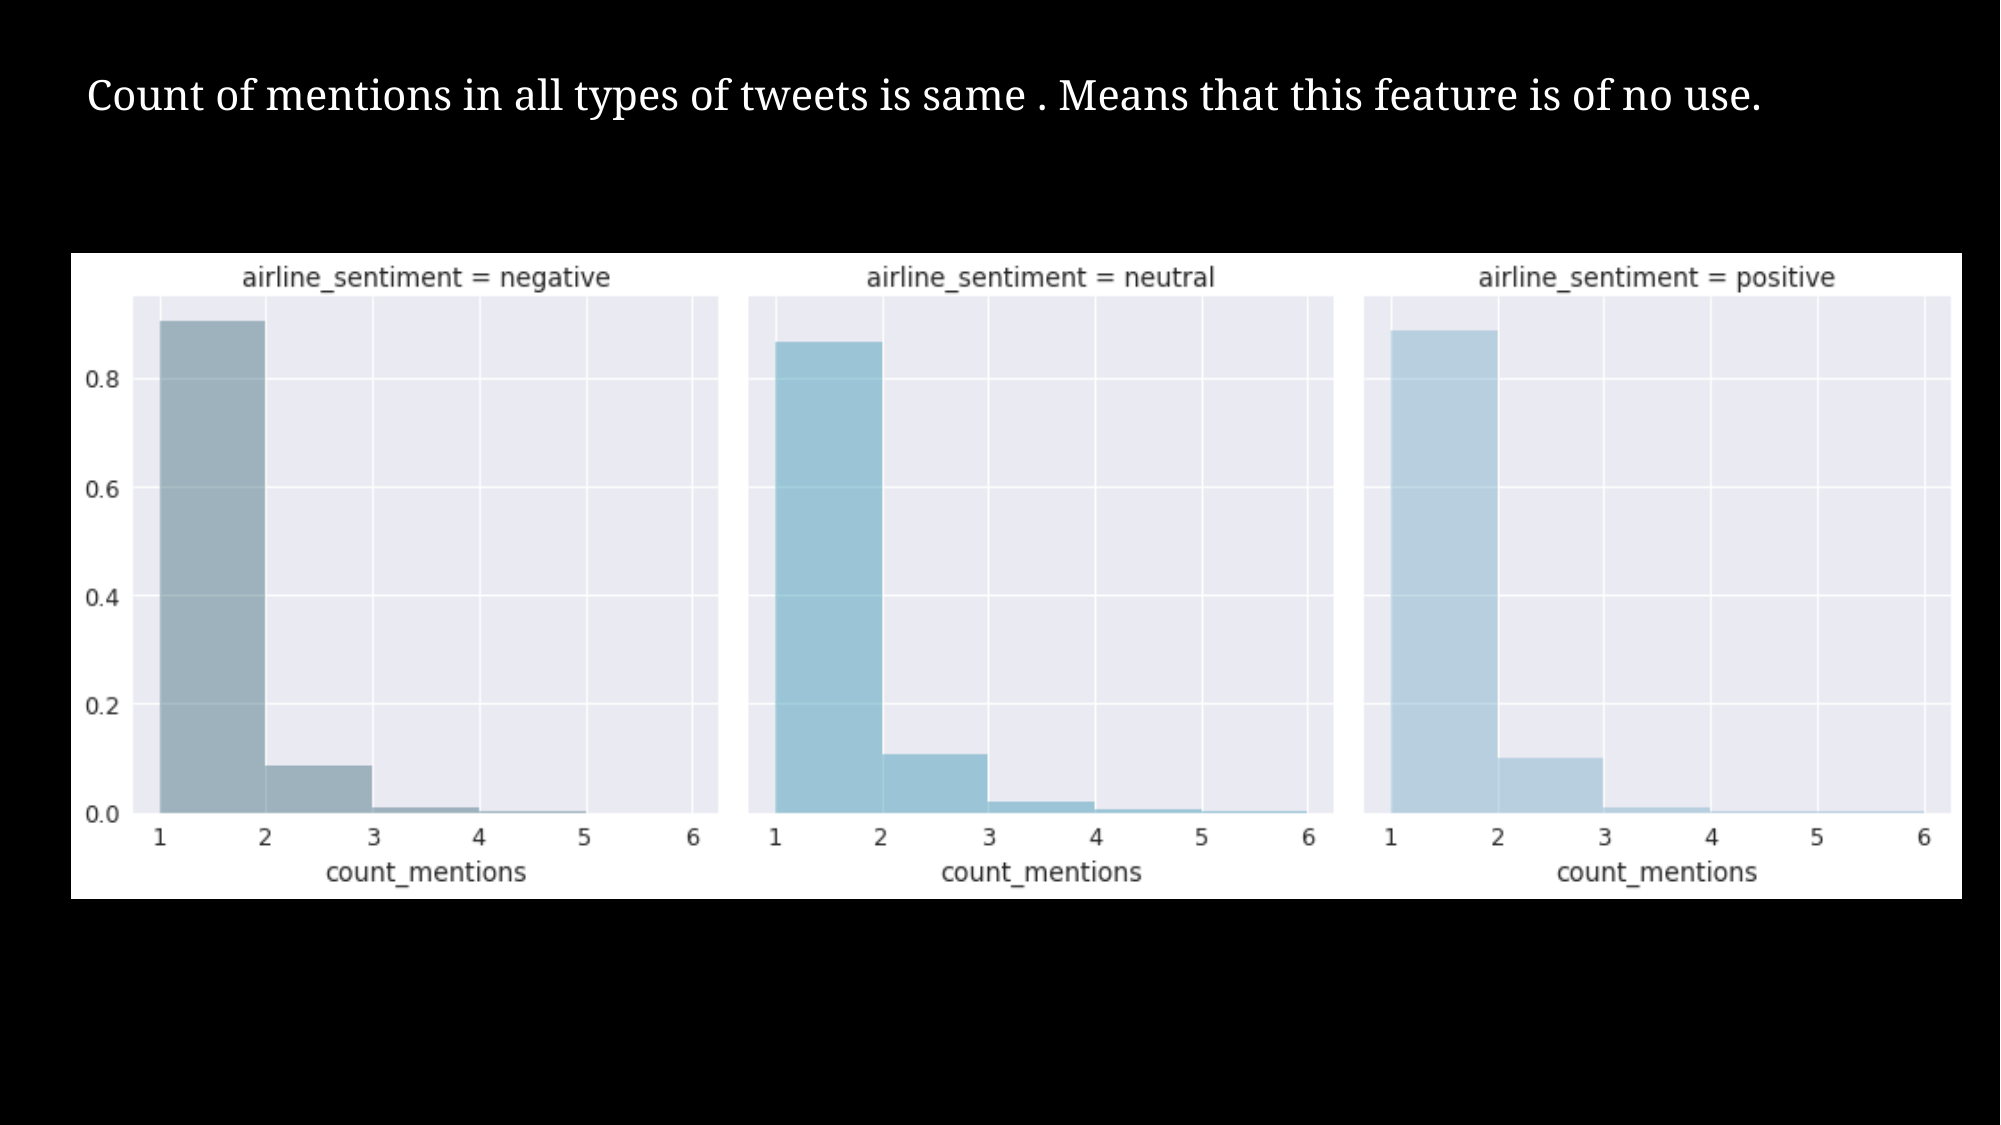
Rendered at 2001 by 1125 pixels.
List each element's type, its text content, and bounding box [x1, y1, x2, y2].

text_box Count of mentions in all types of tweets is same . Means that this feature is of no use. [71, 53, 1886, 198]
picture [71, 253, 1962, 899]
